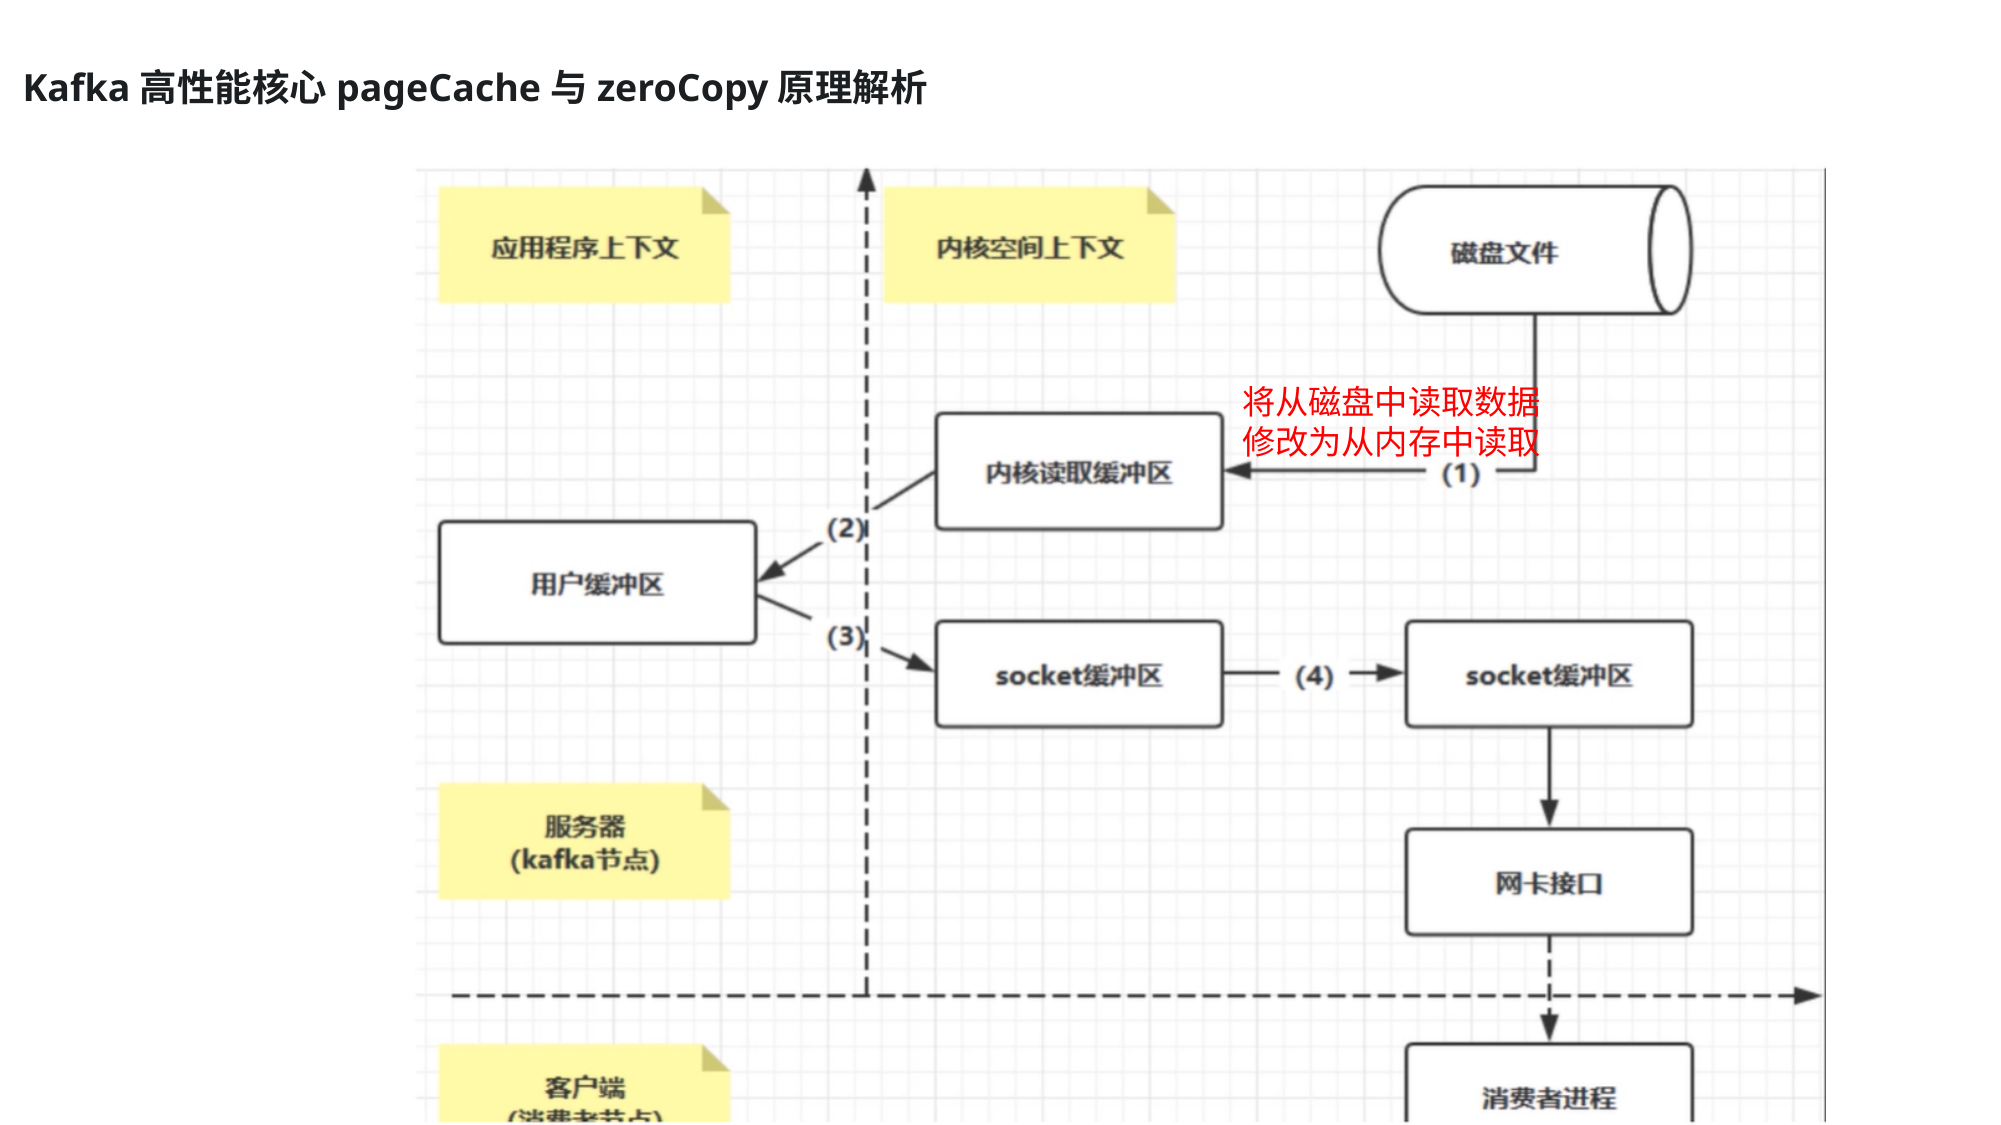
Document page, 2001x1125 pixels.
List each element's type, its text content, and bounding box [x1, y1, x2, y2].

text_box Kafka高性能核心pageCache与zeroCopy原理解析 [7, 56, 943, 116]
picture [413, 163, 1826, 1125]
